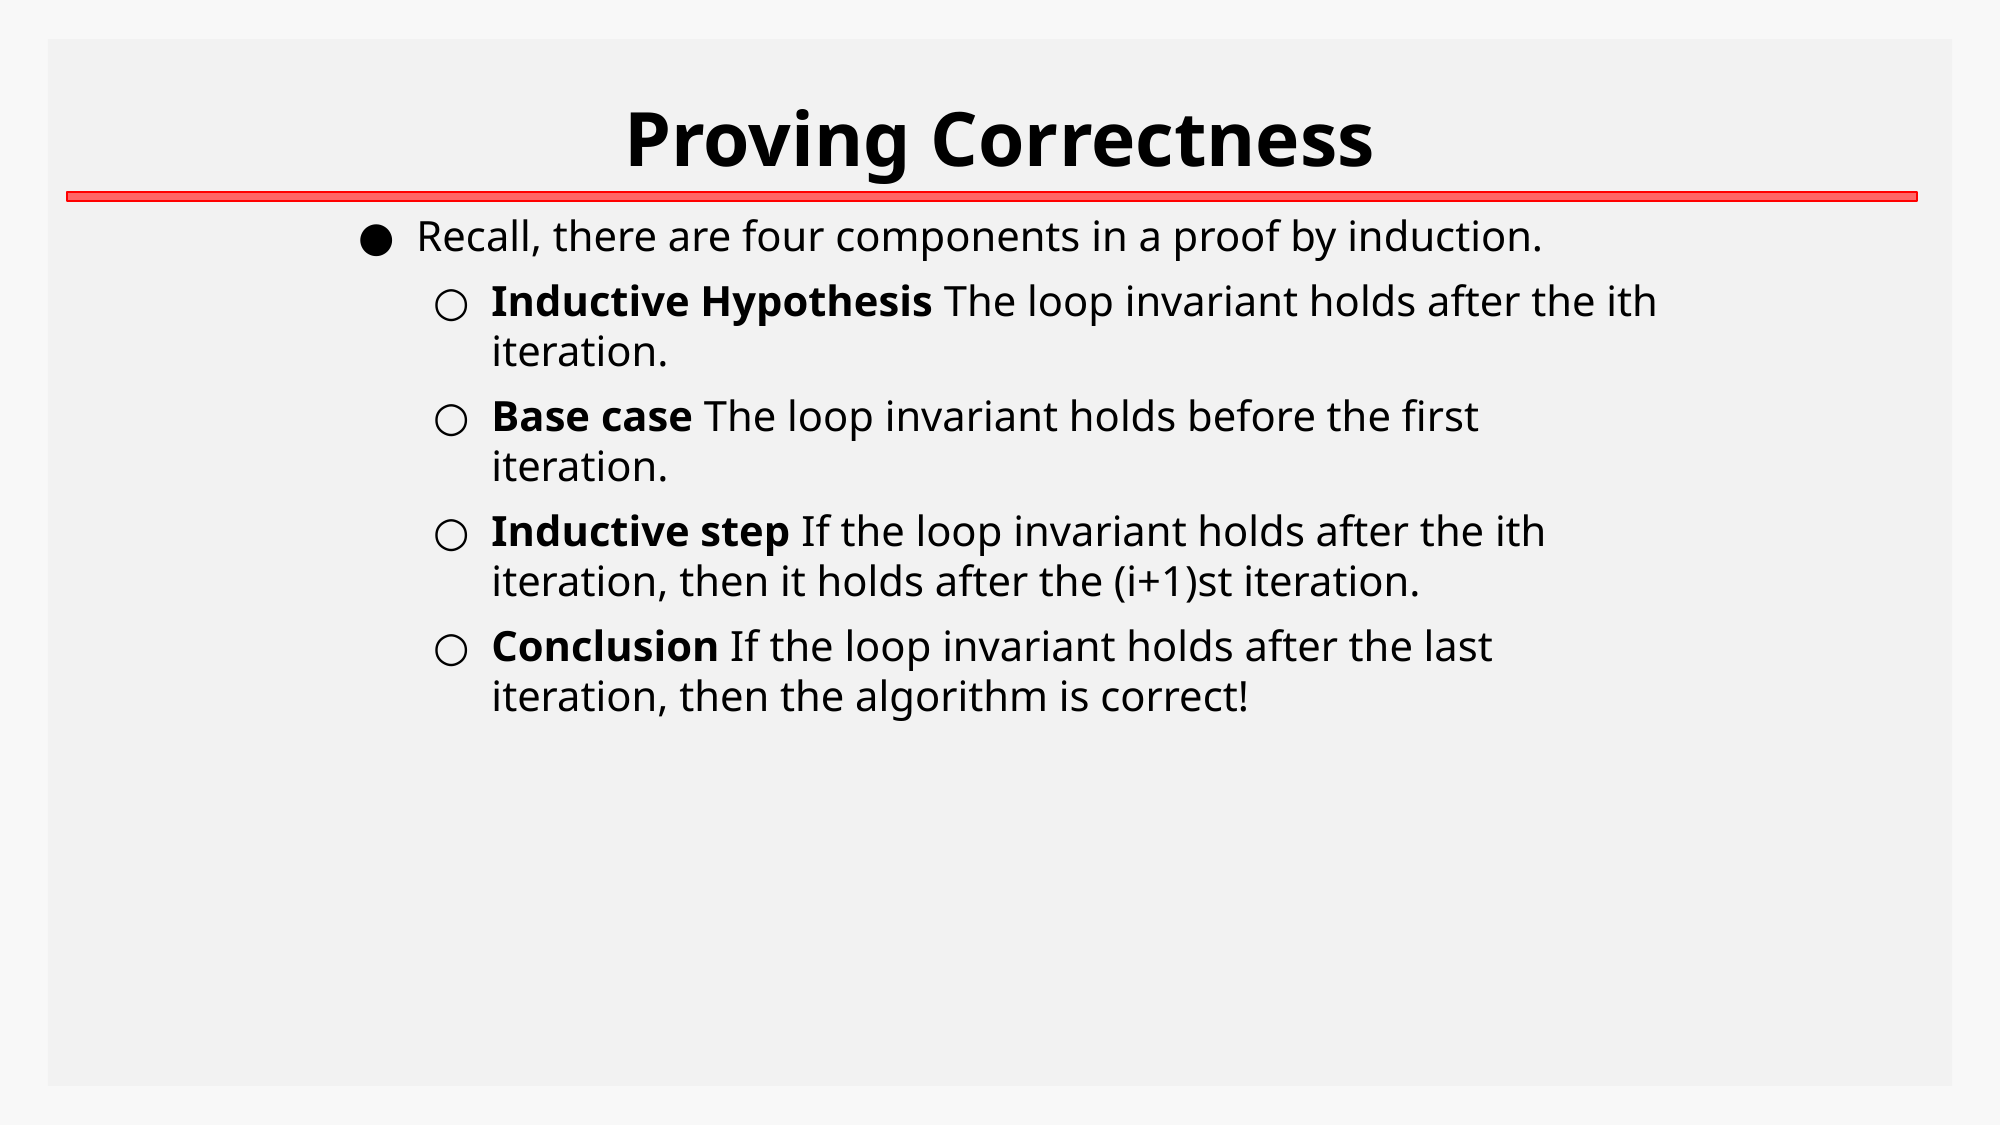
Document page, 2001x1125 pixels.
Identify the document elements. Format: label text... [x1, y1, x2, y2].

text_box Recall, there are four components in a proof by induction. Inductive Hypothesis The loop invariant holds after the ith iteration. Base case The loop invariant holds before the first iteration. Inductive step If the loop invariant holds after the ith iteration, then it holds after the (i+1)st iteration. Conclusion If the loop invariant holds after the last iteration, then the algorithm is correct! [326, 195, 1674, 1049]
text_box Proving Correctness [326, 76, 1674, 195]
